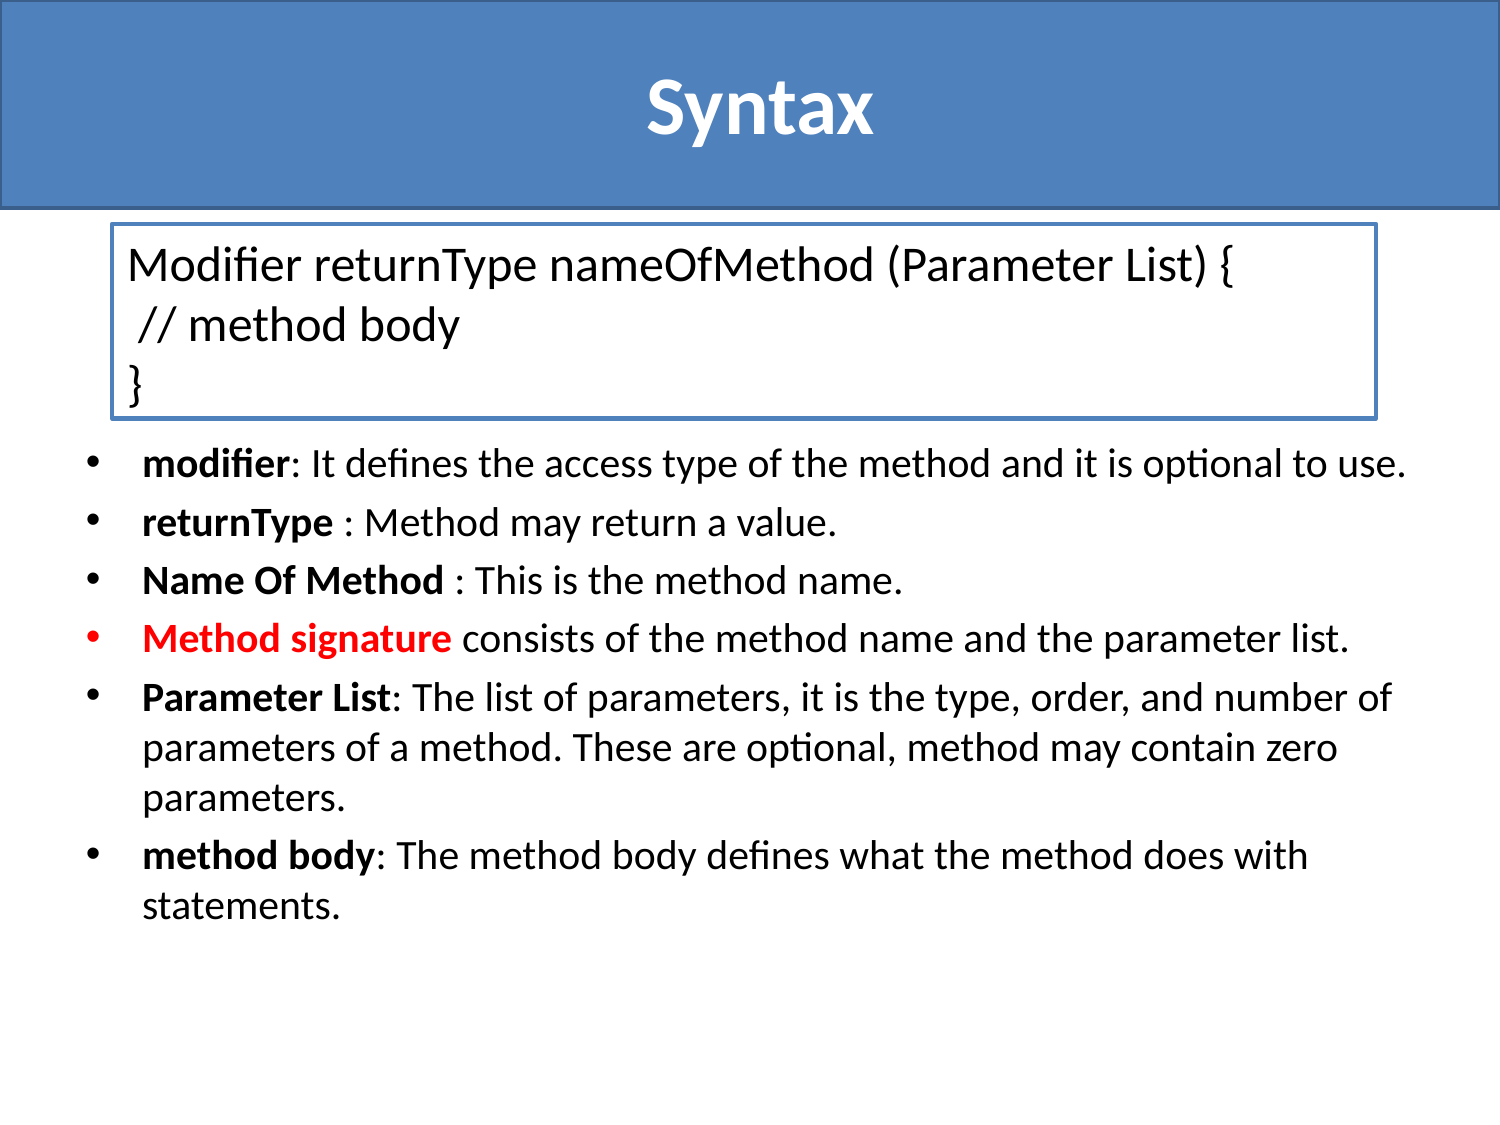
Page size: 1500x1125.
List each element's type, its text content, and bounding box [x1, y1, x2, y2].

text_box [0, 0, 1500, 210]
list modifier: It defines the access type of the method and it is optional to use. returnType : Method may return a value. Name Of Method : This is the method name. Method signature consists of the method name and the parameter list. Parameter List: The list of parameters, it is the type, order, and number of parameters of a method. These are optional, method may contain zero parameters. method body: The method body defines what the method does with statements. [70, 428, 1430, 1083]
text_box Modifier returnType nameOfMethod (Parameter List) { // method body } [110, 222, 1378, 421]
title Syntax [75, 7, 1425, 195]
